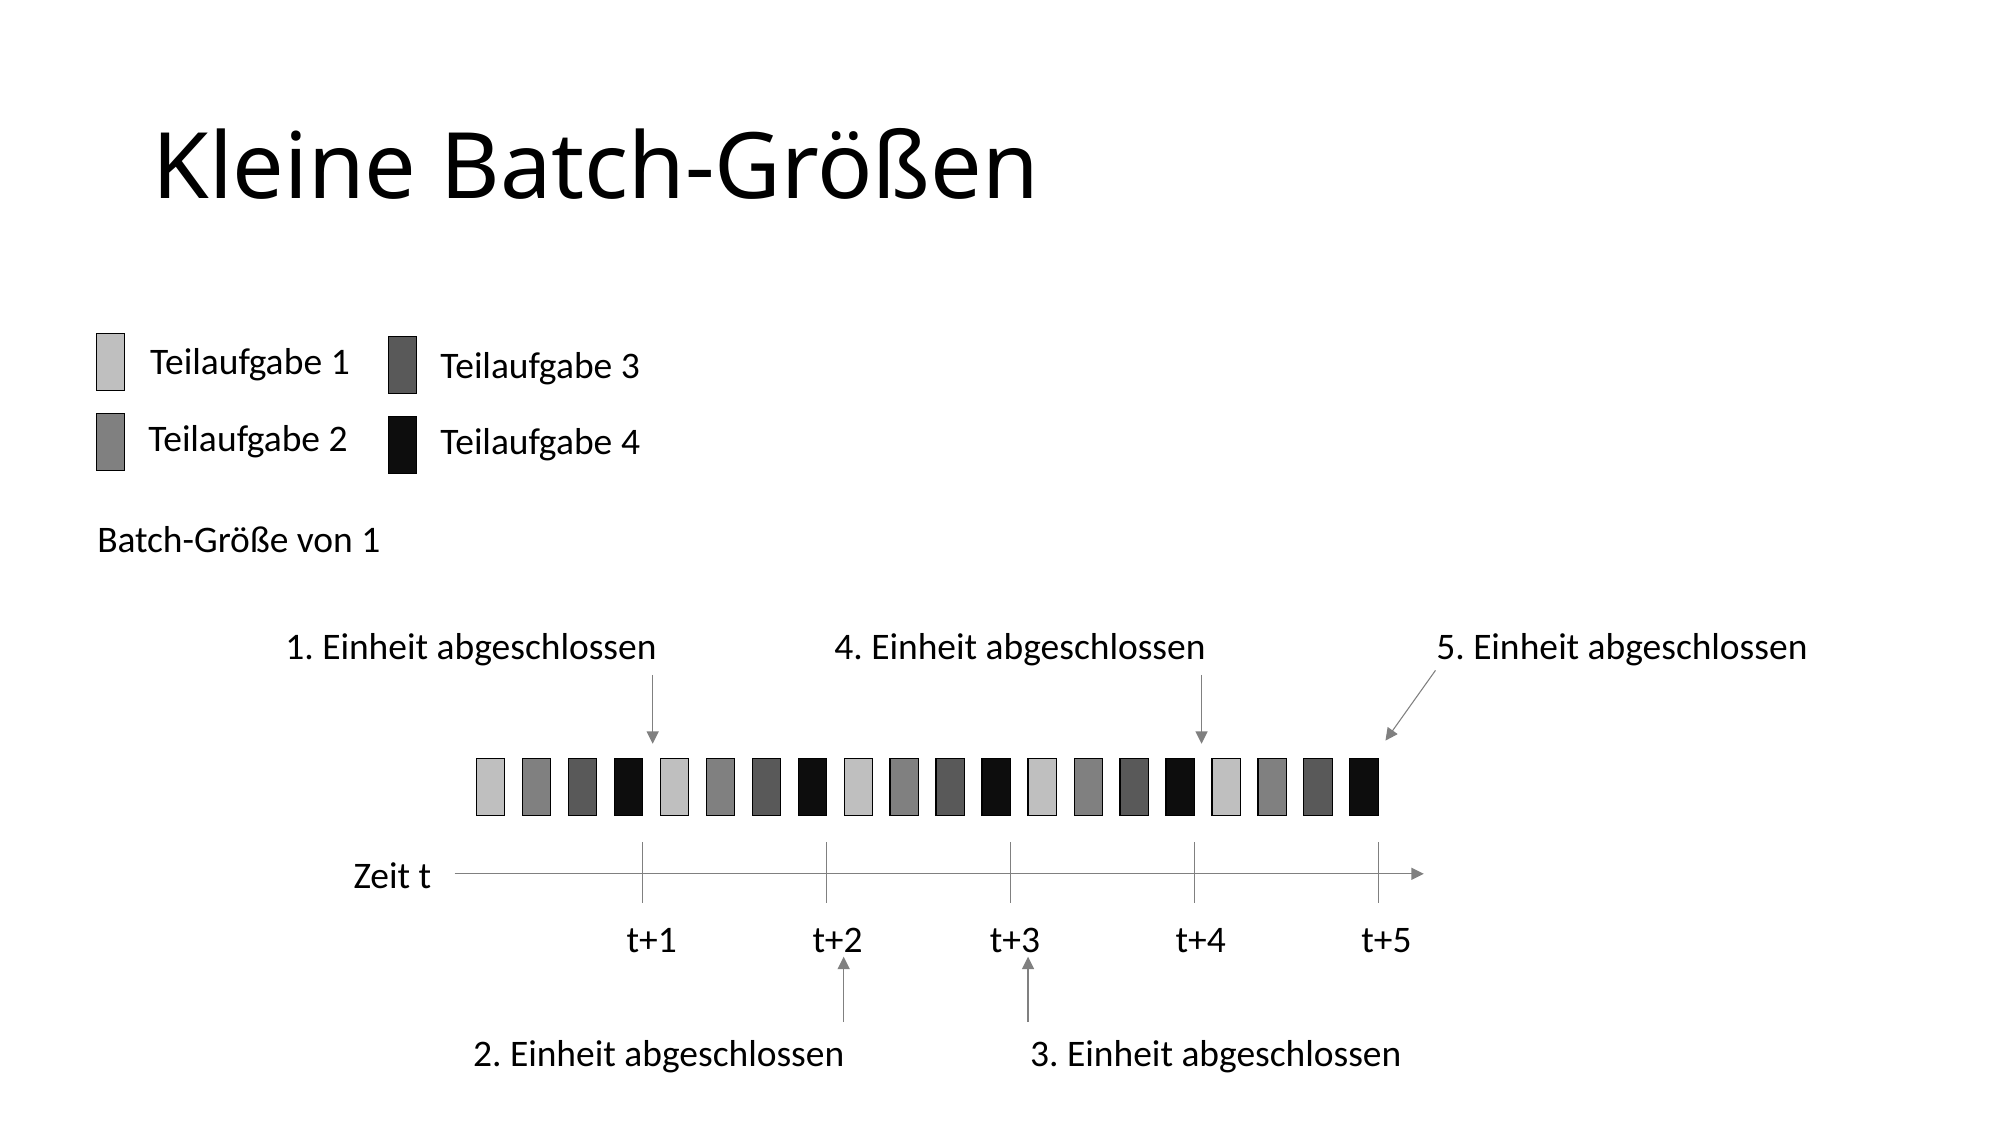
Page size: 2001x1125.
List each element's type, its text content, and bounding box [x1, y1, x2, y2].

text_box [614, 758, 643, 816]
text_box [798, 758, 827, 816]
text_box [660, 758, 689, 816]
text_box [1027, 758, 1057, 816]
text_box [522, 758, 551, 816]
text_box [476, 758, 505, 816]
text_box 1. Einheit abgeschlossen [270, 614, 673, 675]
text_box [752, 758, 781, 816]
text_box Batch-Größe von 1 [82, 507, 396, 568]
text_box [388, 416, 417, 474]
text_box Zeit t [338, 843, 447, 904]
text_box [388, 336, 417, 394]
text_box [1303, 758, 1333, 816]
text_box [96, 333, 125, 391]
text_box [1257, 758, 1287, 816]
text_box [981, 758, 1011, 816]
text_box Teilaufgabe 1 [135, 329, 365, 390]
text_box [96, 413, 125, 471]
text_box 2. Einheit abgeschlossen [458, 1022, 860, 1082]
text_box 3. Einheit abgeschlossen [1015, 1022, 1417, 1082]
text_box [1074, 758, 1103, 816]
text_box [568, 758, 597, 816]
text_box [935, 758, 965, 816]
text_box [1165, 758, 1195, 816]
text_box [889, 758, 919, 816]
text_box Teilaufgabe 3 [425, 333, 656, 393]
text_box [1211, 758, 1241, 816]
text_box Teilaufgabe 4 [425, 409, 656, 470]
text_box [706, 758, 735, 816]
title Kleine Batch-Größen [137, 59, 1863, 278]
text_box t+1 t+2 t+3 t+4 t+5 [611, 907, 1429, 968]
text_box 4. Einheit abgeschlossen [819, 614, 1221, 675]
text_box [1119, 758, 1149, 816]
text_box [844, 758, 873, 816]
text_box [1349, 758, 1379, 816]
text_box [1385, 670, 1436, 741]
text_box 5. Einheit abgeschlossen [1421, 614, 1823, 675]
text_box Teilaufgabe 2 [133, 406, 364, 466]
